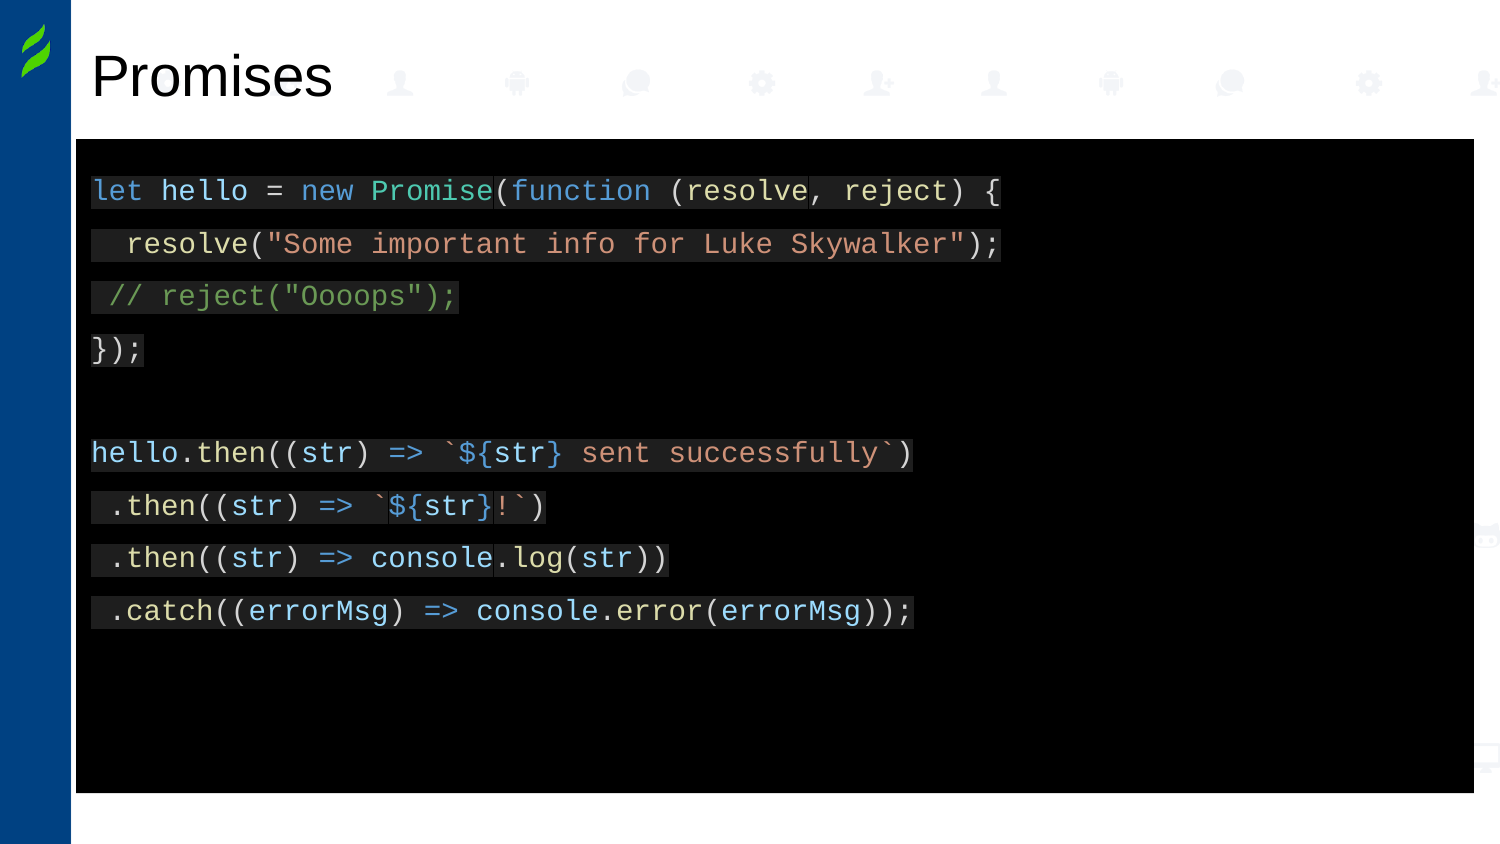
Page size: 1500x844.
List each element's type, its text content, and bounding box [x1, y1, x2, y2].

title Promises [76, 23, 1474, 117]
picture [0, 0, 1500, 844]
list let hello = new Promise(function (resolve, reject) { resolve("Some important info for Luke Skywalker"); // reject("Oooops"); }); hello.then((str) => `${str} sent successfully`) .then((str) => `${str}!`) .then((str) => console.log(str)) .catch((errorMsg) => console.error(errorMsg)); [76, 139, 1474, 794]
